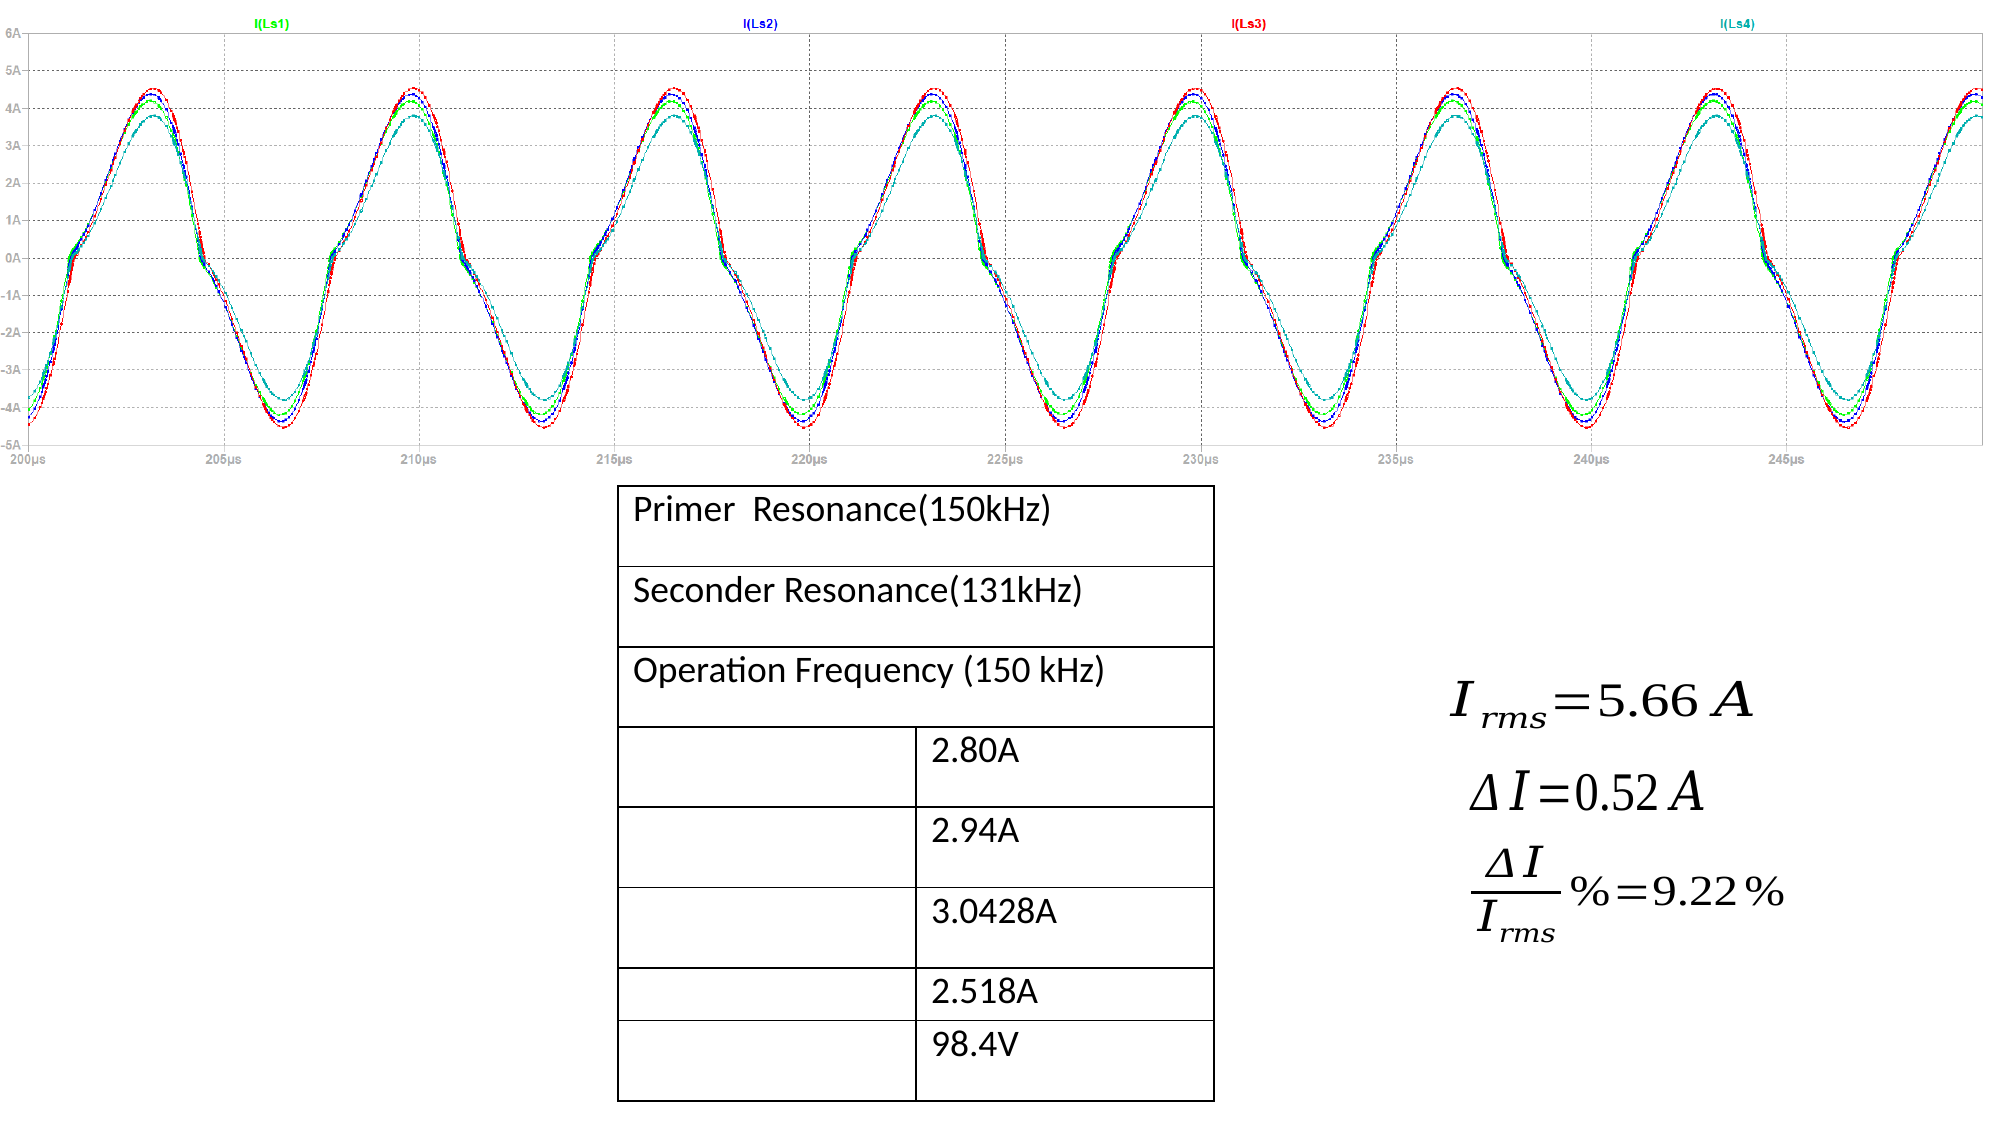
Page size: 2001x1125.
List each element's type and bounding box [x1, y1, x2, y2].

picture [0, 16, 2000, 468]
